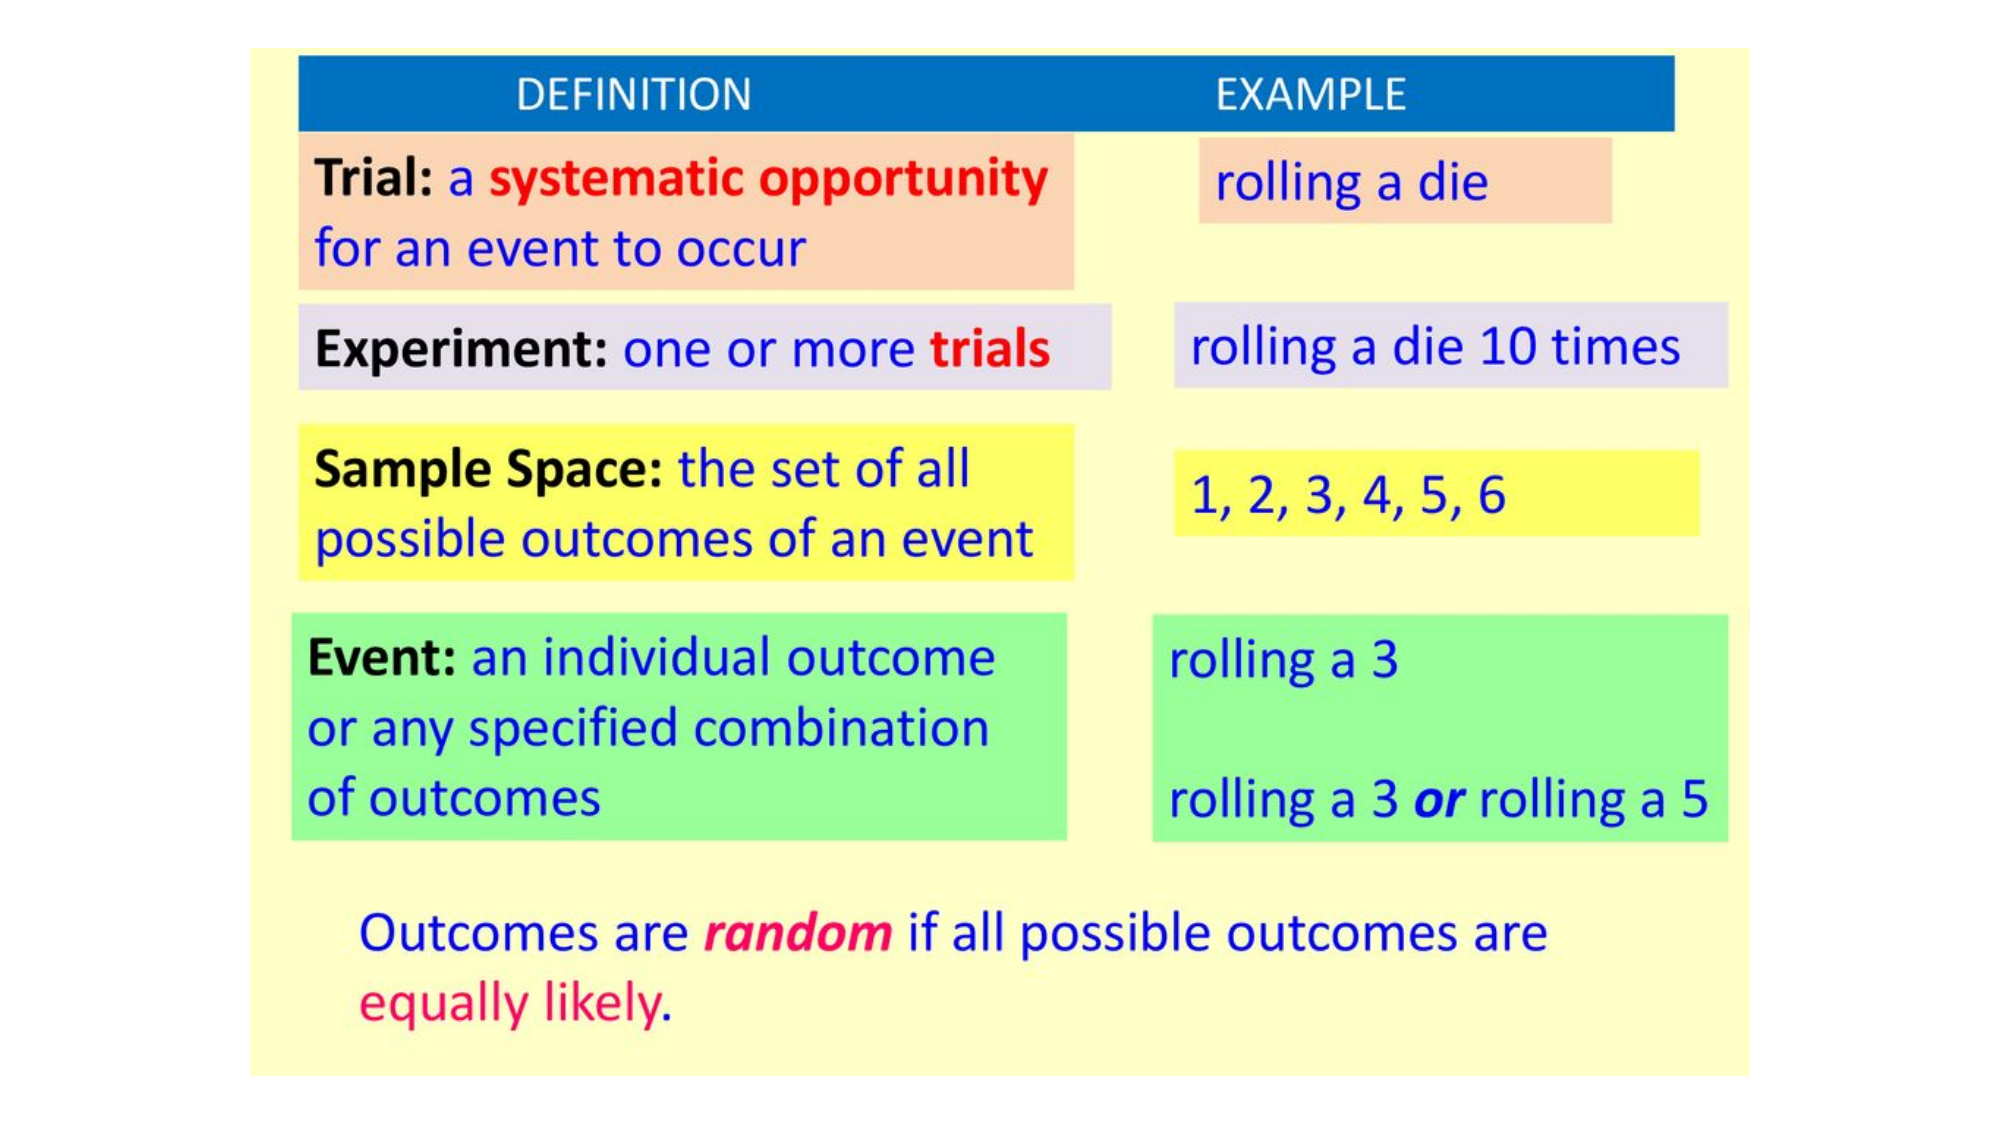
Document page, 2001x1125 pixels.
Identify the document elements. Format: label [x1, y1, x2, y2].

picture [249, 48, 1750, 1076]
